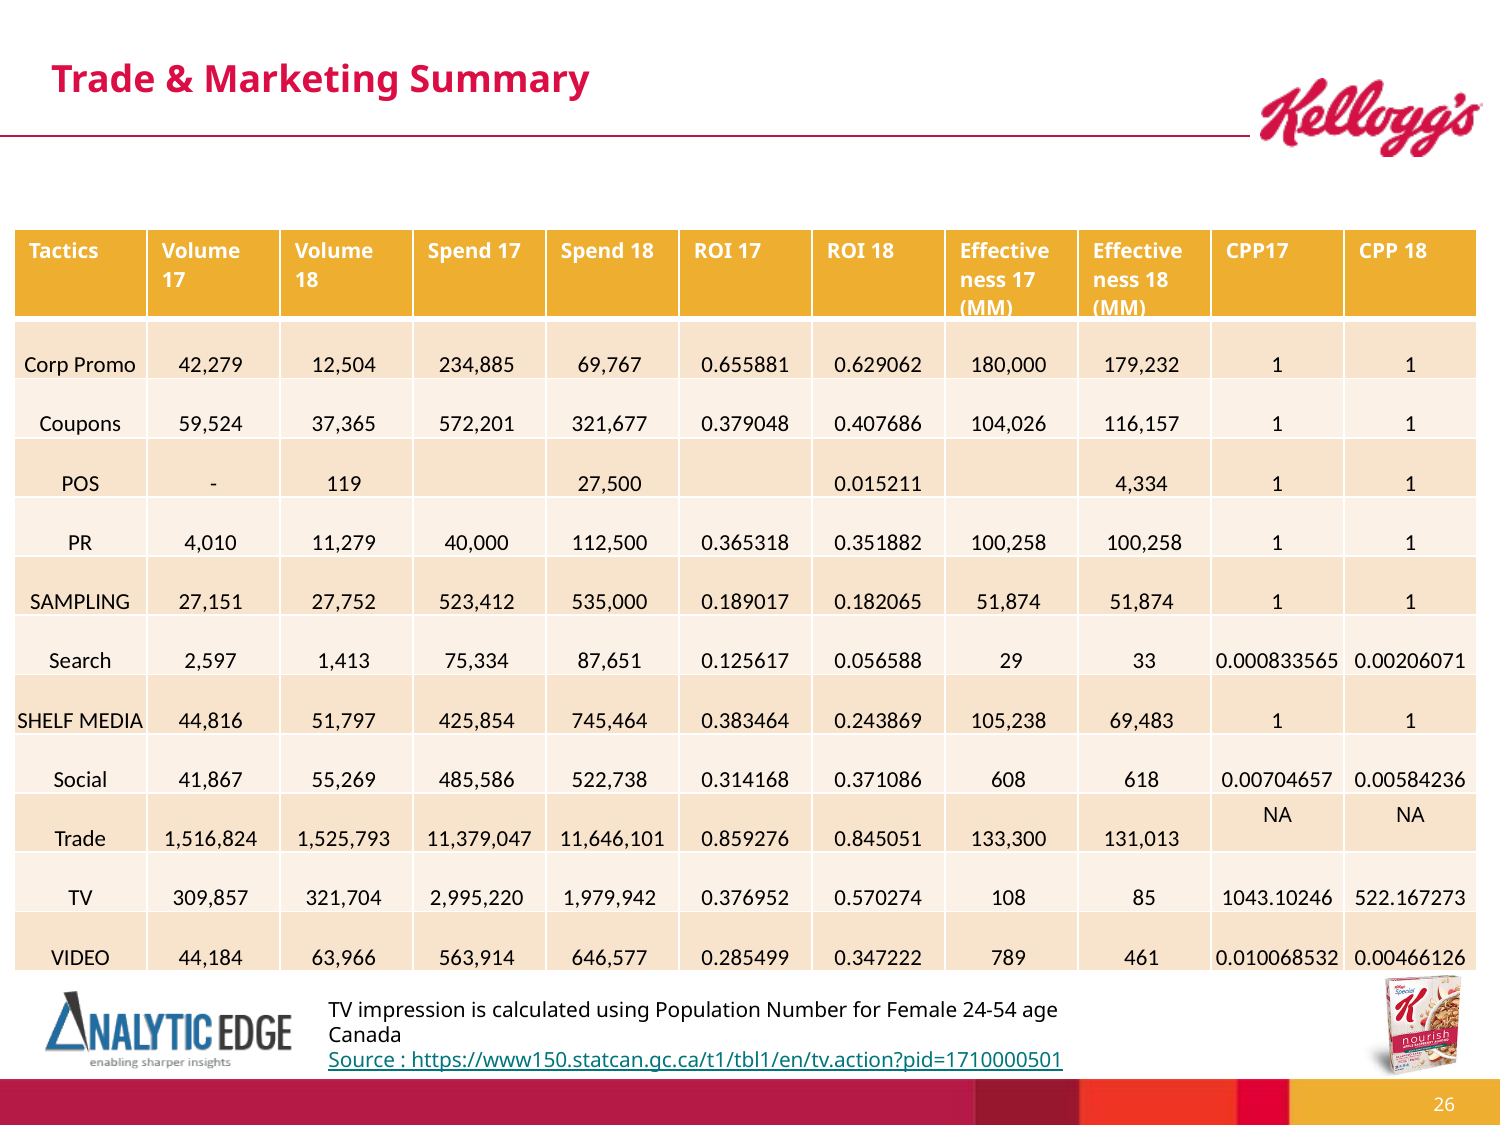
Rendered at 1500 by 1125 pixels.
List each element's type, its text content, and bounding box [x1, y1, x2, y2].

table_cell 4,334 [1079, 439, 1210, 496]
table_cell Social [15, 735, 146, 792]
table_cell 1 [1345, 498, 1476, 555]
table_header Tactics [15, 230, 146, 316]
table_cell 133,300 [946, 794, 1077, 851]
table_cell Trade [15, 794, 146, 851]
table_cell SAMPLING [15, 557, 146, 614]
table_cell 11,646,101 [547, 794, 678, 851]
picture [1260, 78, 1483, 157]
table_cell 87,651 [547, 616, 678, 674]
table_cell 0.845051 [813, 794, 944, 851]
table_cell 51,874 [946, 557, 1077, 614]
picture [0, 971, 1500, 1125]
table_header Spend 17 [414, 230, 545, 316]
table_cell 0.347222 [813, 912, 944, 970]
table_cell 11,379,047 [414, 794, 545, 851]
table_cell 0.00206071 [1345, 616, 1476, 674]
table_cell NA [1345, 794, 1476, 851]
table_header ROI 18 [813, 230, 944, 316]
table_cell PR [15, 498, 146, 555]
table_cell 0.351882 [813, 498, 944, 555]
table_cell 1043.10246 [1212, 853, 1343, 911]
table_cell 51,797 [281, 675, 412, 733]
table_cell 522,738 [547, 735, 678, 792]
table_cell 69,767 [547, 322, 678, 378]
table_cell 309,857 [148, 853, 279, 911]
table_cell 112,500 [547, 498, 678, 555]
table_cell 0.015211 [813, 439, 944, 496]
table_cell 180,000 [946, 322, 1077, 378]
table_cell 12,504 [281, 322, 412, 378]
table_cell [946, 439, 1077, 496]
table_cell 44,816 [148, 675, 279, 733]
table_cell 51,874 [1079, 557, 1210, 614]
title Trade & Marketing Summary [50, 40, 1249, 116]
table_cell 131,013 [1079, 794, 1210, 851]
table_header CPP 18 [1345, 230, 1476, 316]
table_cell 0.00466126 [1345, 912, 1476, 970]
table_cell 0.00704657 [1212, 735, 1343, 792]
table_header ROI 17 [680, 230, 811, 316]
table_cell 523,412 [414, 557, 545, 614]
table_cell 321,704 [281, 853, 412, 911]
table_cell 1 [1345, 675, 1476, 733]
table_cell 0.010068532 [1212, 912, 1343, 970]
table_cell 0.371086 [813, 735, 944, 792]
table_cell 1 [1345, 557, 1476, 614]
table_header Volume 18 [281, 230, 412, 316]
table_header Effectiveness 17 (MM) [946, 230, 1077, 316]
table_cell 1 [1212, 675, 1343, 733]
table_cell 105,238 [946, 675, 1077, 733]
table_cell 1 [1212, 557, 1343, 614]
table_cell 27,151 [148, 557, 279, 614]
table_cell 1 [1345, 439, 1476, 496]
table_header Volume 17 [148, 230, 279, 316]
table_cell 1 [1345, 379, 1476, 437]
table_cell 11,279 [281, 498, 412, 555]
table_cell 1 [1345, 322, 1476, 378]
table_cell 0.182065 [813, 557, 944, 614]
table_cell 27,500 [547, 439, 678, 496]
table_cell POS [15, 439, 146, 496]
picture [44, 991, 293, 1071]
table_cell 55,269 [281, 735, 412, 792]
table_cell 789 [946, 912, 1077, 970]
table_cell TV [15, 853, 146, 911]
table_cell 608 [946, 735, 1077, 792]
table_cell 0.365318 [680, 498, 811, 555]
table_cell 0.570274 [813, 853, 944, 911]
table_cell 563,914 [414, 912, 545, 970]
table_cell 2,995,220 [414, 853, 545, 911]
table_cell 42,279 [148, 322, 279, 378]
table_cell 4,010 [148, 498, 279, 555]
table_cell 29 [946, 616, 1077, 674]
table_cell 572,201 [414, 379, 545, 437]
table_cell 0.00584236 [1345, 735, 1476, 792]
table_cell 234,885 [414, 322, 545, 378]
table_cell - [148, 439, 279, 496]
table_cell 0.383464 [680, 675, 811, 733]
table_cell 37,365 [281, 379, 412, 437]
table_cell 1 [1212, 322, 1343, 378]
table_cell 0.376952 [680, 853, 811, 911]
table_cell 0.379048 [680, 379, 811, 437]
table_cell 0.056588 [813, 616, 944, 674]
table_cell [680, 439, 811, 496]
table_cell 85 [1079, 853, 1210, 911]
table_cell 461 [1079, 912, 1210, 970]
table_cell 1 [1212, 439, 1343, 496]
table_cell 40,000 [414, 498, 545, 555]
table_header CPP17 [1212, 230, 1343, 316]
table_cell 0.314168 [680, 735, 811, 792]
table_cell NA [1212, 794, 1343, 851]
table_cell 69,483 [1079, 675, 1210, 733]
table_cell 33 [1079, 616, 1210, 674]
table_cell VIDEO [15, 912, 146, 970]
table_cell 100,258 [1079, 498, 1210, 555]
table_cell 59,524 [148, 379, 279, 437]
table_cell 0.407686 [813, 379, 944, 437]
table_cell 100,258 [946, 498, 1077, 555]
table_cell 104,026 [946, 379, 1077, 437]
table_cell 0.285499 [680, 912, 811, 970]
table_cell 75,334 [414, 616, 545, 674]
table_cell 41,867 [148, 735, 279, 792]
table_header Spend 18 [547, 230, 678, 316]
table_cell 745,464 [547, 675, 678, 733]
table_cell 1,413 [281, 616, 412, 674]
table_cell 44,184 [148, 912, 279, 970]
table_cell Corp Promo [15, 322, 146, 378]
table_header Effectiveness 18 (MM) [1079, 230, 1210, 316]
table_cell 0.243869 [813, 675, 944, 733]
table_cell 1,979,942 [547, 853, 678, 911]
table_cell 0.859276 [680, 794, 811, 851]
table_cell 646,577 [547, 912, 678, 970]
table_cell 1,516,824 [148, 794, 279, 851]
table_cell 27,752 [281, 557, 412, 614]
table_cell 119 [281, 439, 412, 496]
table_cell 522.167273 [1345, 853, 1476, 911]
table_cell 1 [1212, 498, 1343, 555]
table_cell 0.655881 [680, 322, 811, 378]
table_cell SHELF MEDIA [15, 675, 146, 733]
table_cell 0.125617 [680, 616, 811, 674]
table_cell 116,157 [1079, 379, 1210, 437]
table_cell 1,525,793 [281, 794, 412, 851]
table_cell 63,966 [281, 912, 412, 970]
table_cell 0.189017 [680, 557, 811, 614]
table_cell 485,586 [414, 735, 545, 792]
table_cell 535,000 [547, 557, 678, 614]
table_cell [414, 439, 545, 496]
text_box TV impression is calculated using Population Number for Female 24-54 age Canada Source : https://www150.statcan.gc.ca/t1/tbl1/en/tv.action?pid=1710000501 [313, 989, 1119, 1083]
table_cell 1 [1212, 379, 1343, 437]
table_cell Coupons [15, 379, 146, 437]
table_cell 2,597 [148, 616, 279, 674]
table_cell 0.629062 [813, 322, 944, 378]
table_cell 108 [946, 853, 1077, 911]
table_cell 321,677 [547, 379, 678, 437]
table_cell 0.000833565 [1212, 616, 1343, 674]
table_cell Search [15, 616, 146, 674]
table_cell 179,232 [1079, 322, 1210, 378]
table_cell 425,854 [414, 675, 545, 733]
table_cell 618 [1079, 735, 1210, 792]
